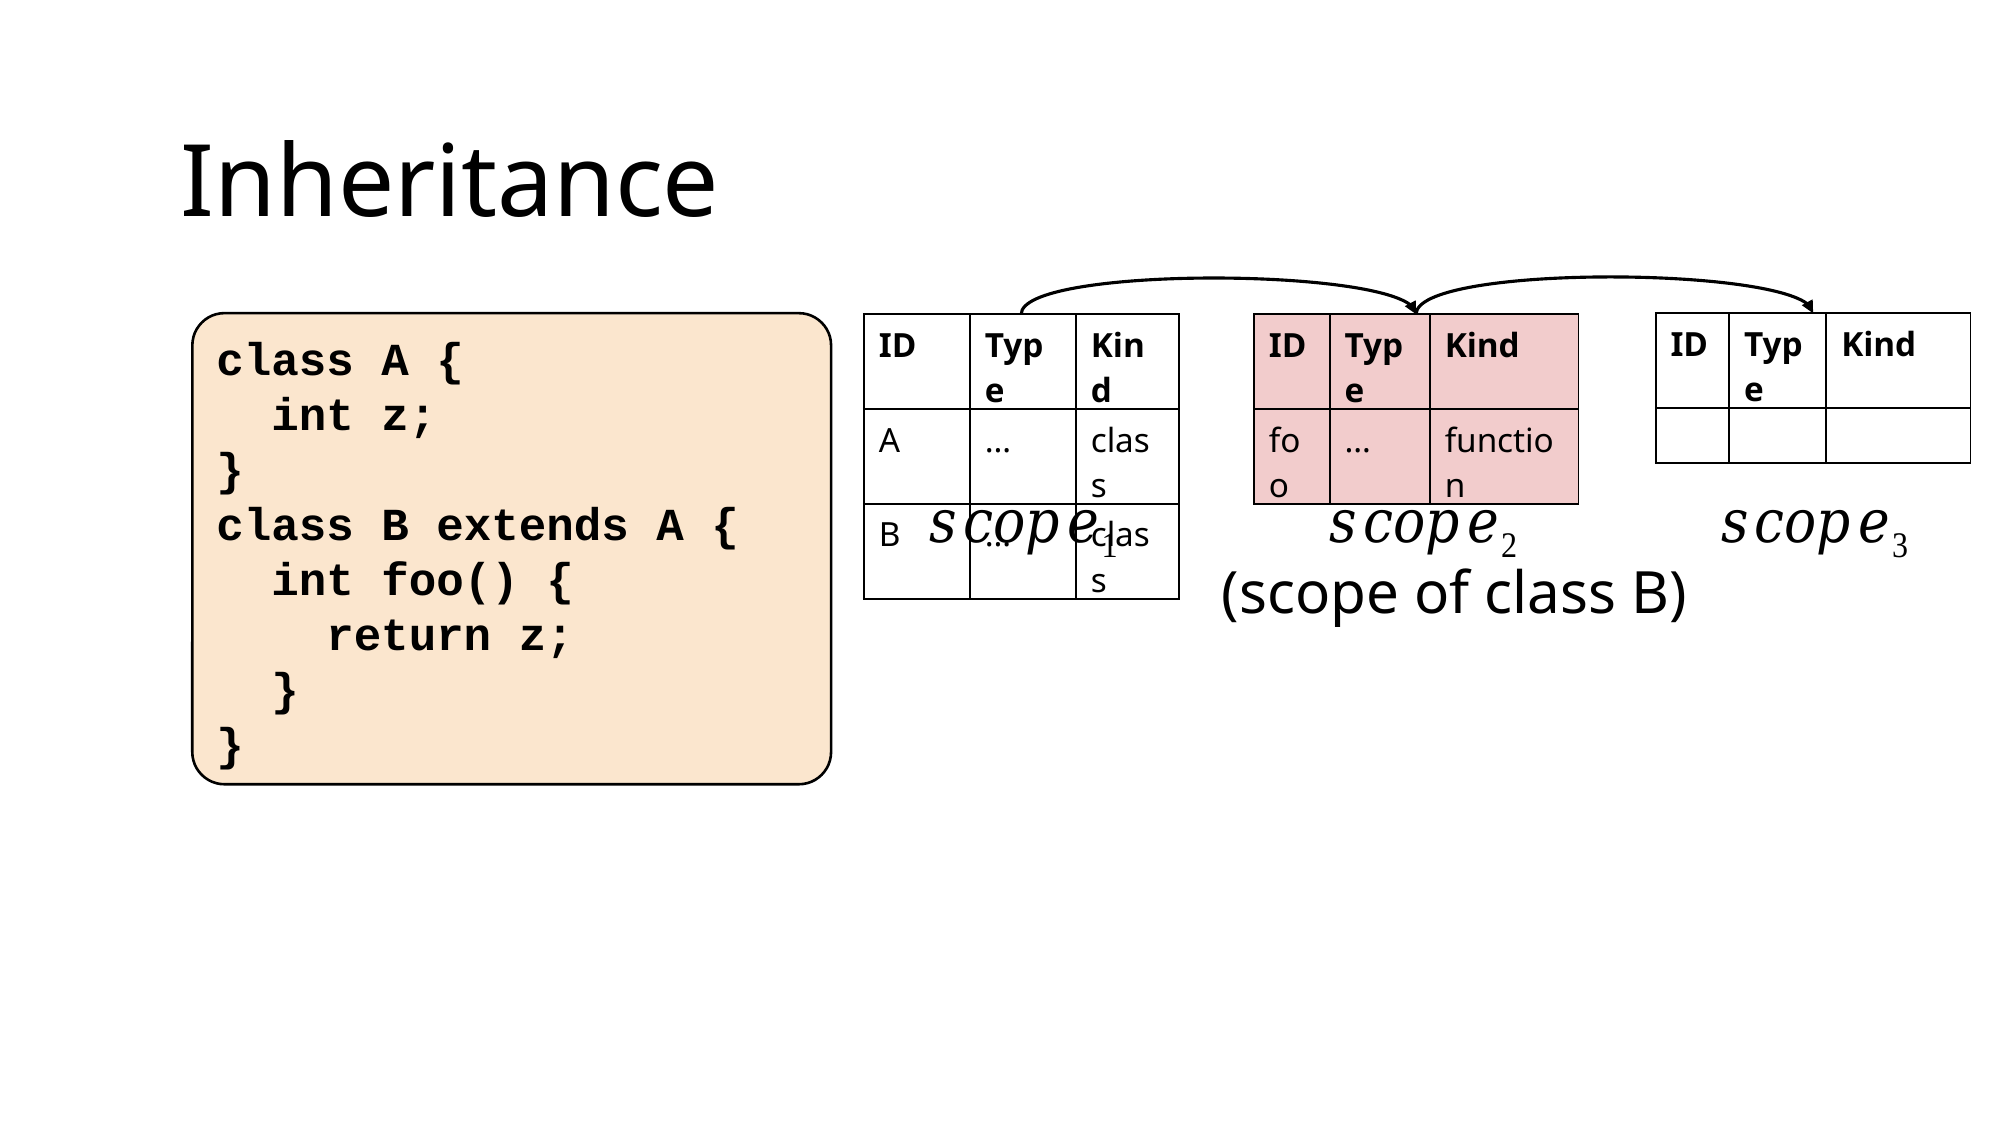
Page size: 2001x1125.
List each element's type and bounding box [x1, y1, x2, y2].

table_cell [1077, 410, 1178, 503]
table_header [865, 315, 969, 408]
text_box [190, 311, 833, 786]
table_cell [1255, 410, 1329, 503]
table_cell [971, 410, 1075, 503]
table_header [1657, 314, 1728, 407]
table_cell [1431, 410, 1578, 503]
table_header [1827, 314, 1970, 407]
table_cell [971, 505, 1075, 598]
table_cell [1331, 410, 1429, 503]
table_header [1730, 314, 1825, 407]
table_header [1255, 315, 1329, 408]
table_cell [1730, 409, 1825, 462]
table_cell [1657, 409, 1728, 462]
table_header [1431, 315, 1578, 408]
table_cell [1077, 505, 1178, 598]
table_cell [865, 505, 969, 598]
table_cell [865, 410, 969, 503]
table_cell [1077, 513, 1091, 527]
text_box [165, 109, 1829, 513]
table_header [971, 315, 1075, 408]
table_header [1331, 315, 1429, 408]
text_box [1207, 547, 1845, 633]
table_header [1077, 315, 1178, 408]
table_cell [1827, 409, 1970, 462]
